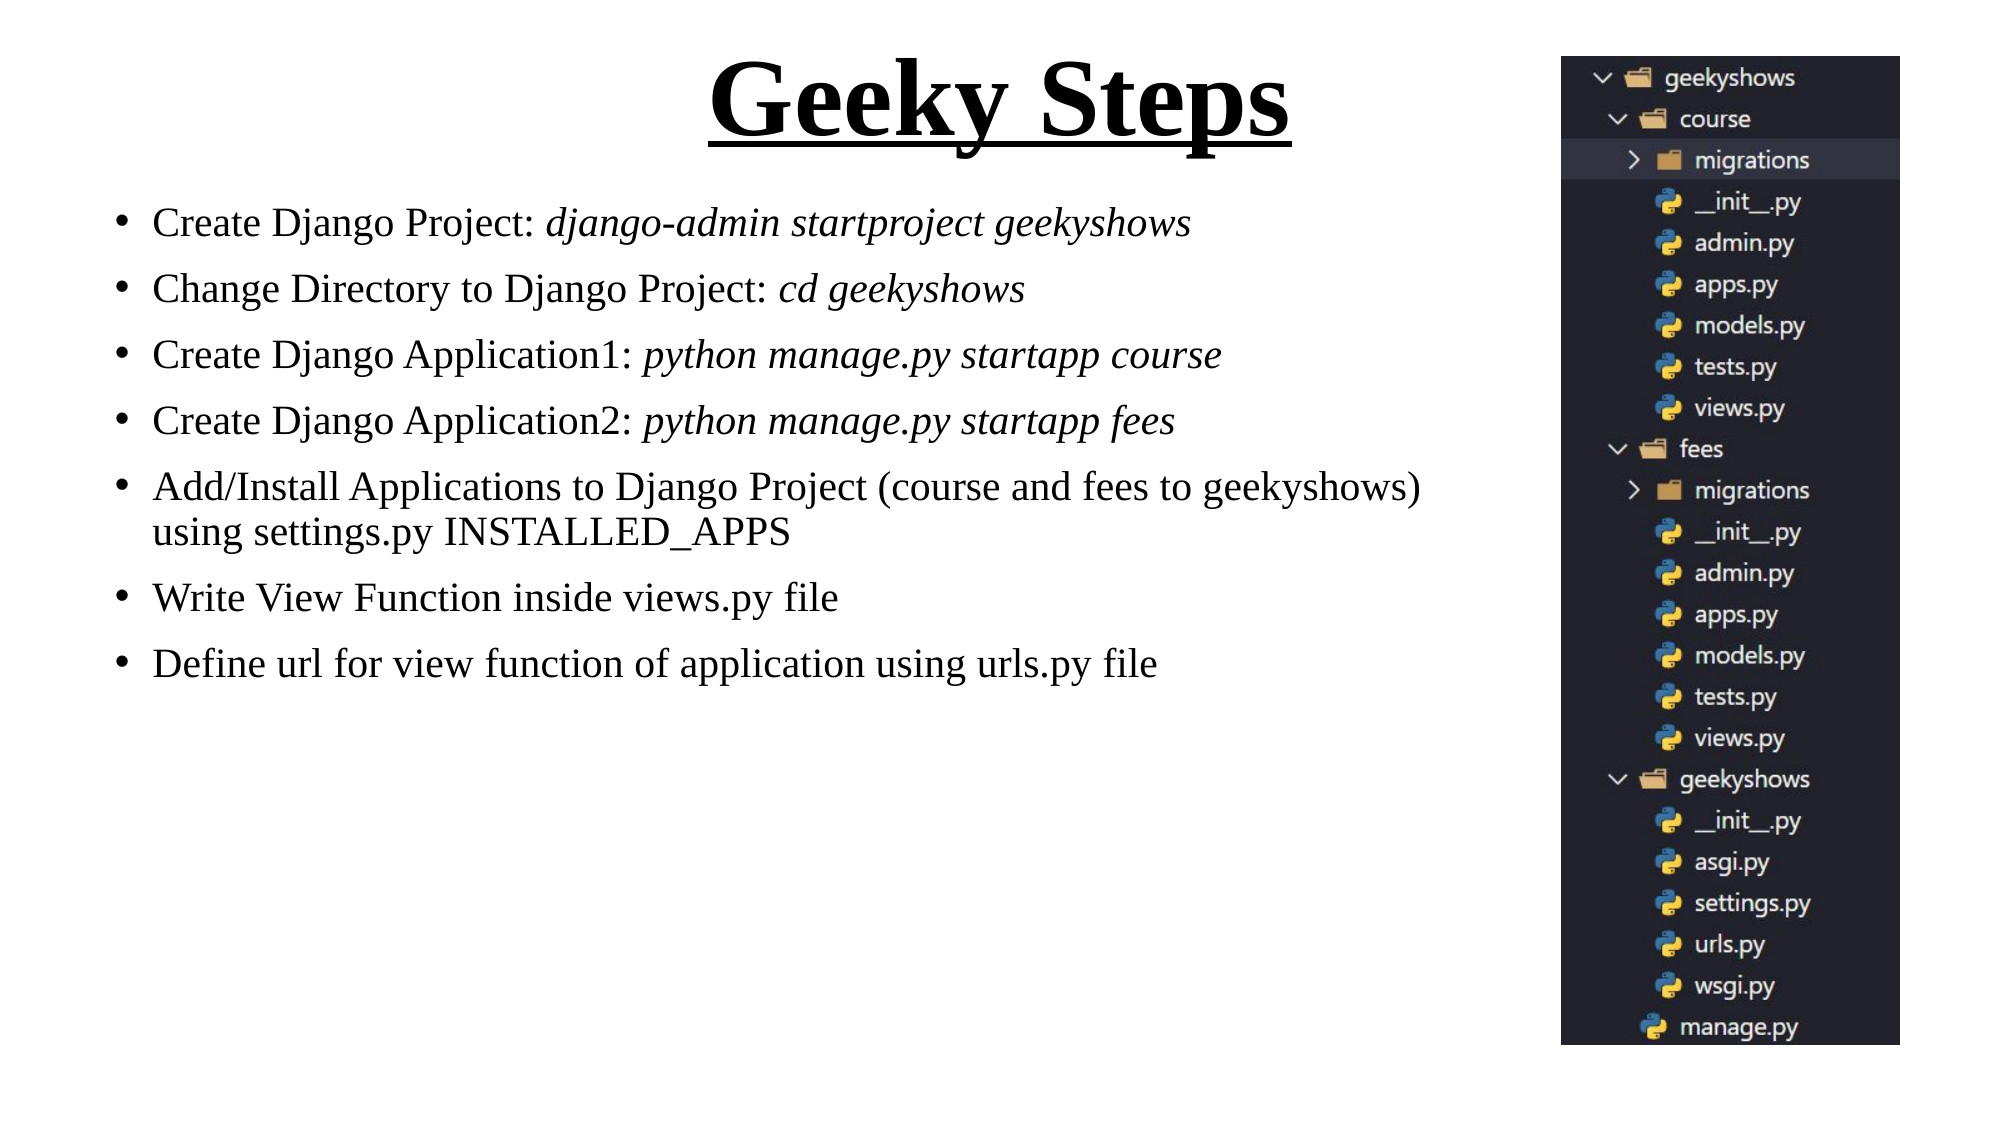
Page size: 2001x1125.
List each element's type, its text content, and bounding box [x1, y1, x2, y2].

list Create Django Project: django-admin startproject geekyshows Change Directory to Django Project: cd geekyshows Create Django Application1: python manage.py startapp course Create Django Application2: python manage.py startapp fees Add/Install Applications to Django Project (course and fees to geekyshows) using settings.py INSTALLED_APPS Write View Function inside views.py file Define url for view function of application using urls.py file [99, 193, 1442, 1090]
picture [1561, 56, 1900, 1045]
title Geeky Steps [99, 5, 1900, 193]
